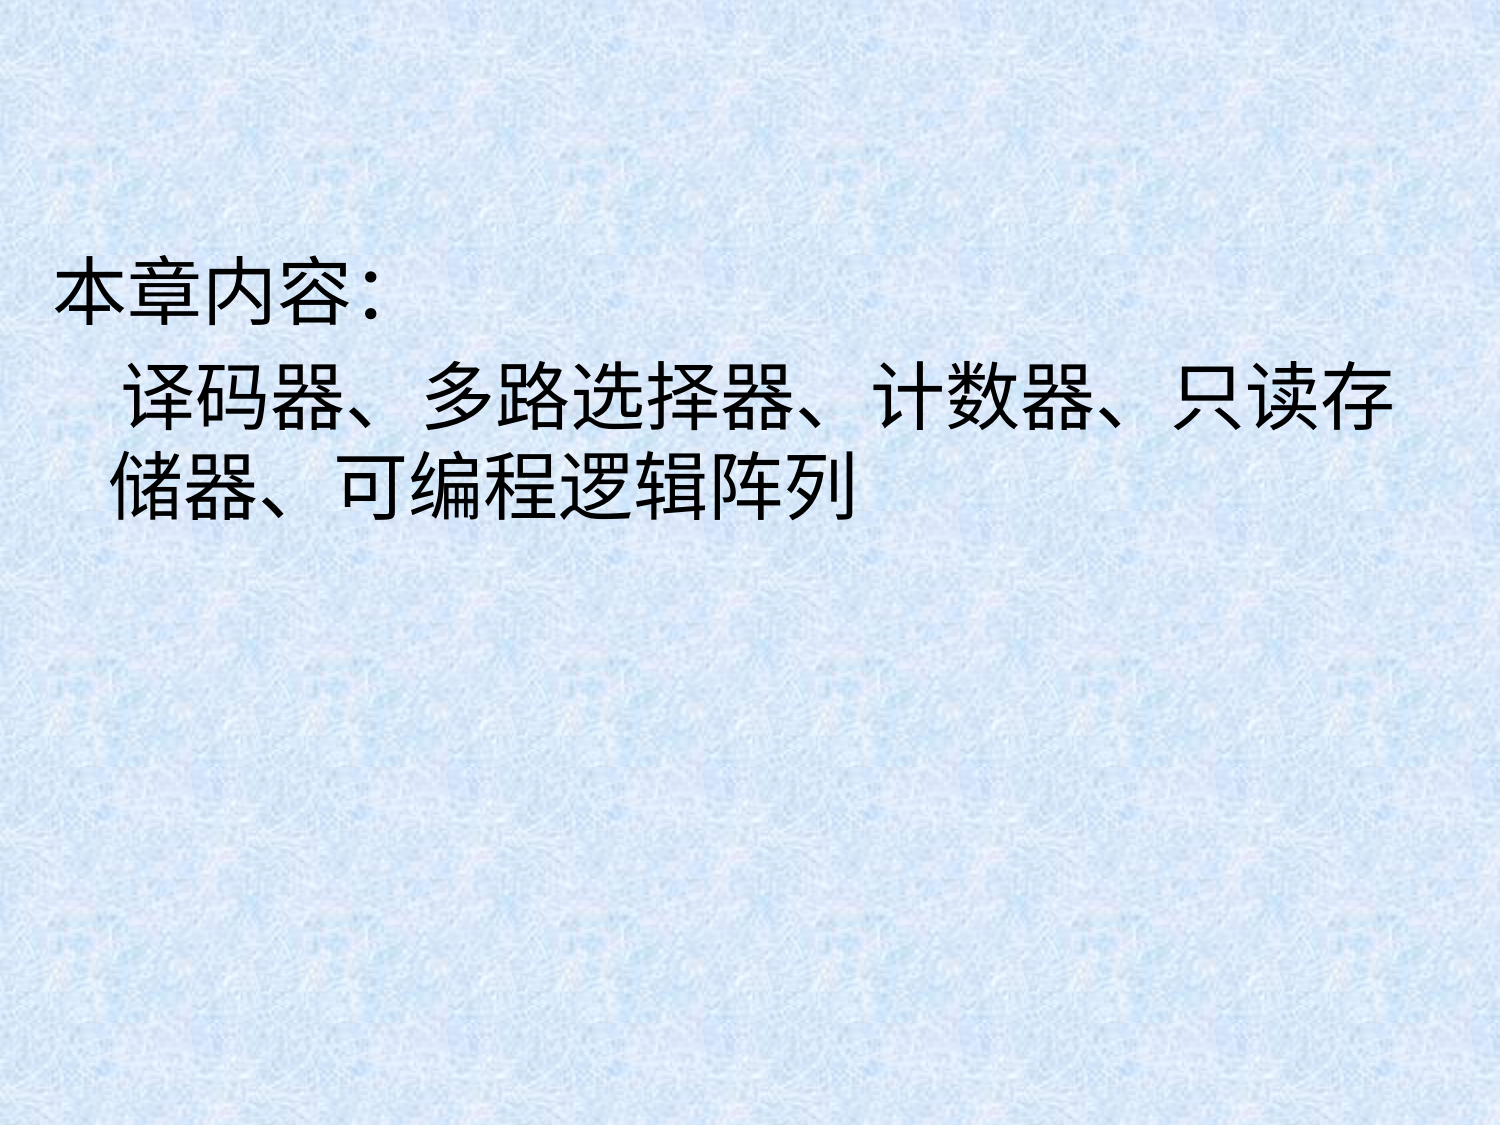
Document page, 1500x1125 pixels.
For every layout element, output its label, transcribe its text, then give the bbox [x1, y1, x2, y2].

picture [0, 0, 1500, 1125]
text_box 本章内容： 译码器、多路选择器、计数器、只读存储器、可编程逻辑阵列 [37, 237, 1456, 356]
